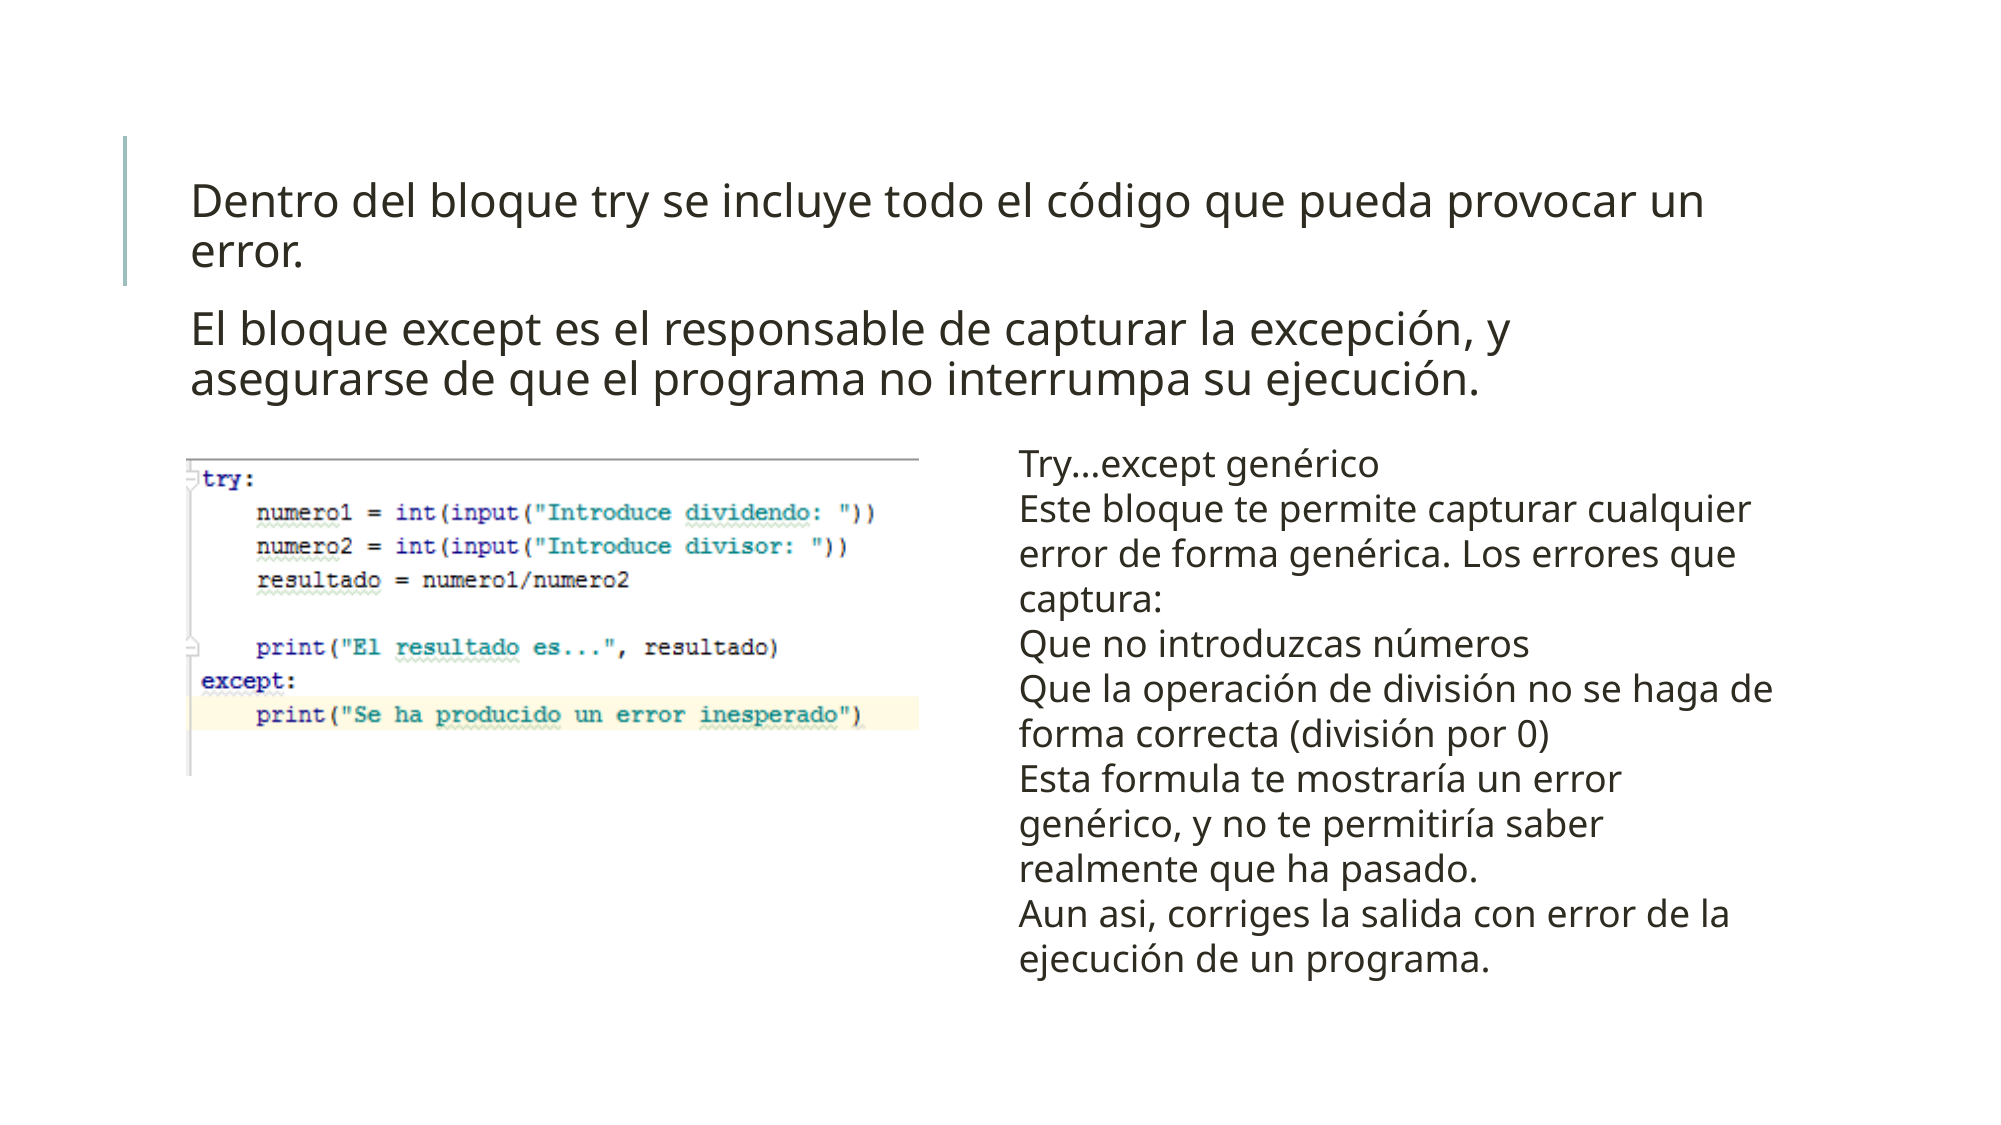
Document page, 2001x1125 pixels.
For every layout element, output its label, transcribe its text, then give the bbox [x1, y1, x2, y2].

text_box Try…except genérico Este bloque te permite capturar cualquier error de forma genérica. Los errores que captura: Que no introduzcas números Que la operación de división no se haga de forma correcta (división por 0) Esta formula te mostraría un error genérico, y no te permitiría saber realmente que ha pasado. Aun asi, corriges la salida con error de la ejecución de un programa. [1003, 432, 1810, 987]
picture [185, 457, 919, 776]
list Dentro del bloque try se incluye todo el código que pueda provocar un error. El bloque except es el responsable de capturar la excepción, y asegurarse de que el programa no interrumpa su ejecución. [168, 170, 1763, 831]
